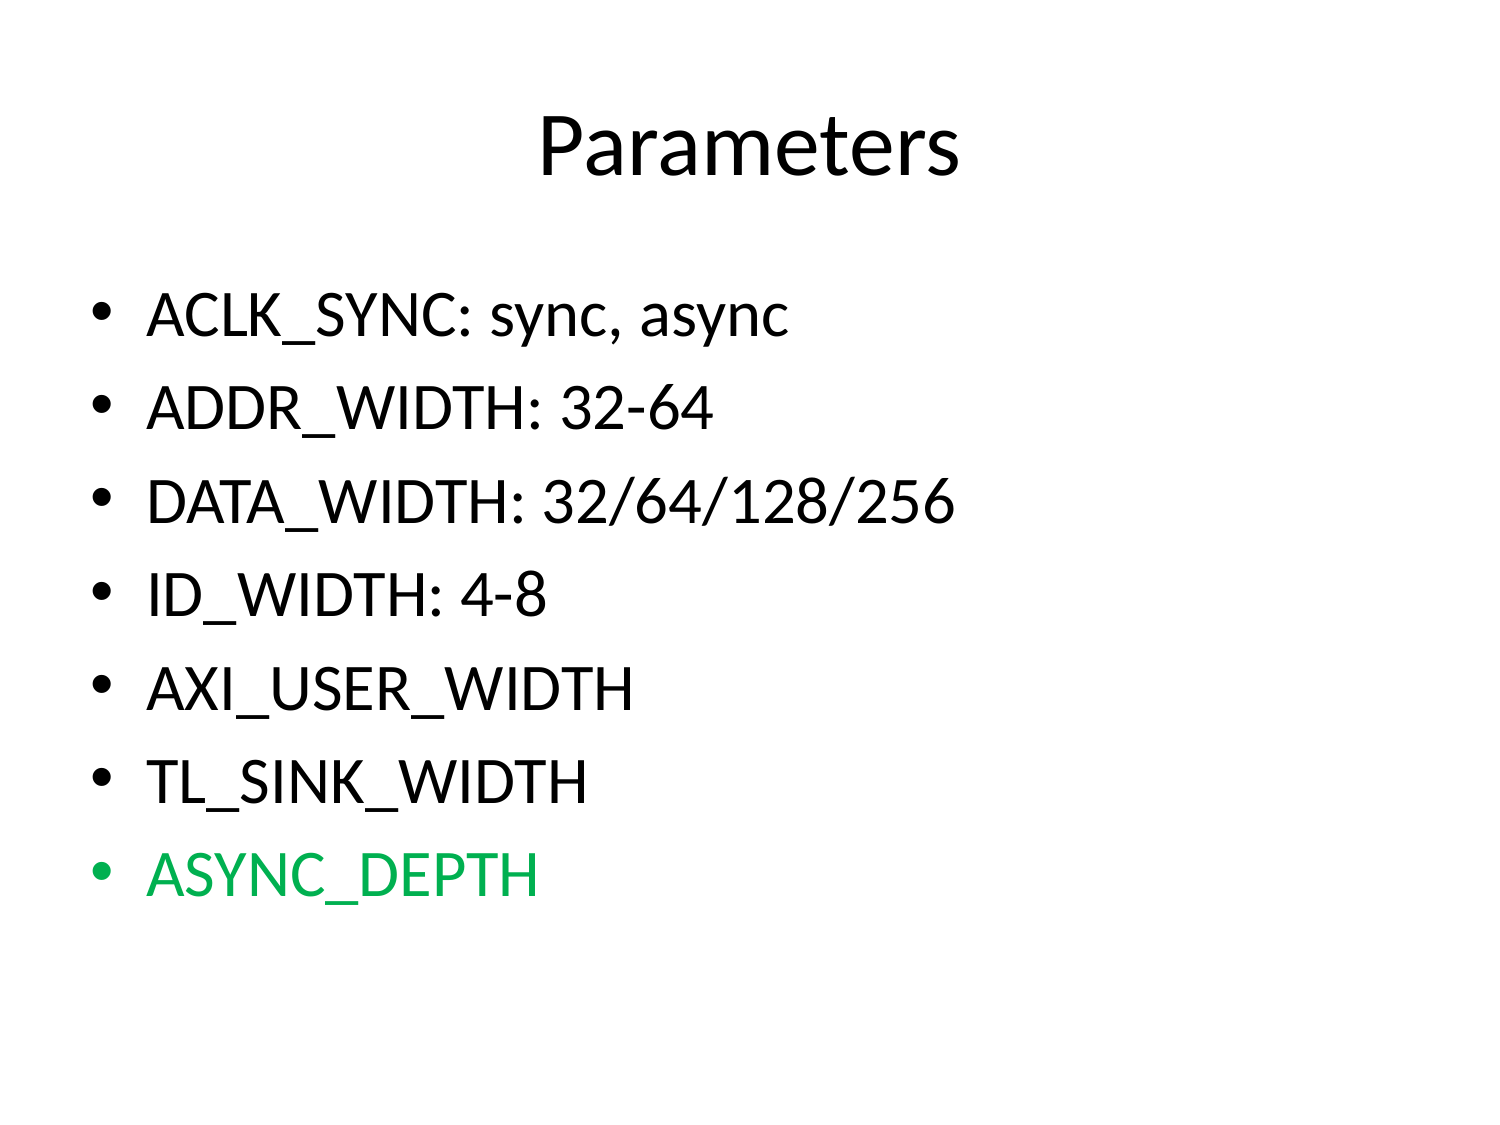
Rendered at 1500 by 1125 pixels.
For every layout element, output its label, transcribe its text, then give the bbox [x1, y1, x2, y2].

title Parameters [75, 45, 1425, 233]
list ACLK_SYNC: sync, async ADDR_WIDTH: 32-64 DATA_WIDTH: 32/64/128/256 ID_WIDTH: 4-8 AXI_USER_WIDTH TL_SINK_WIDTH ASYNC_DEPTH [75, 262, 1425, 1005]
